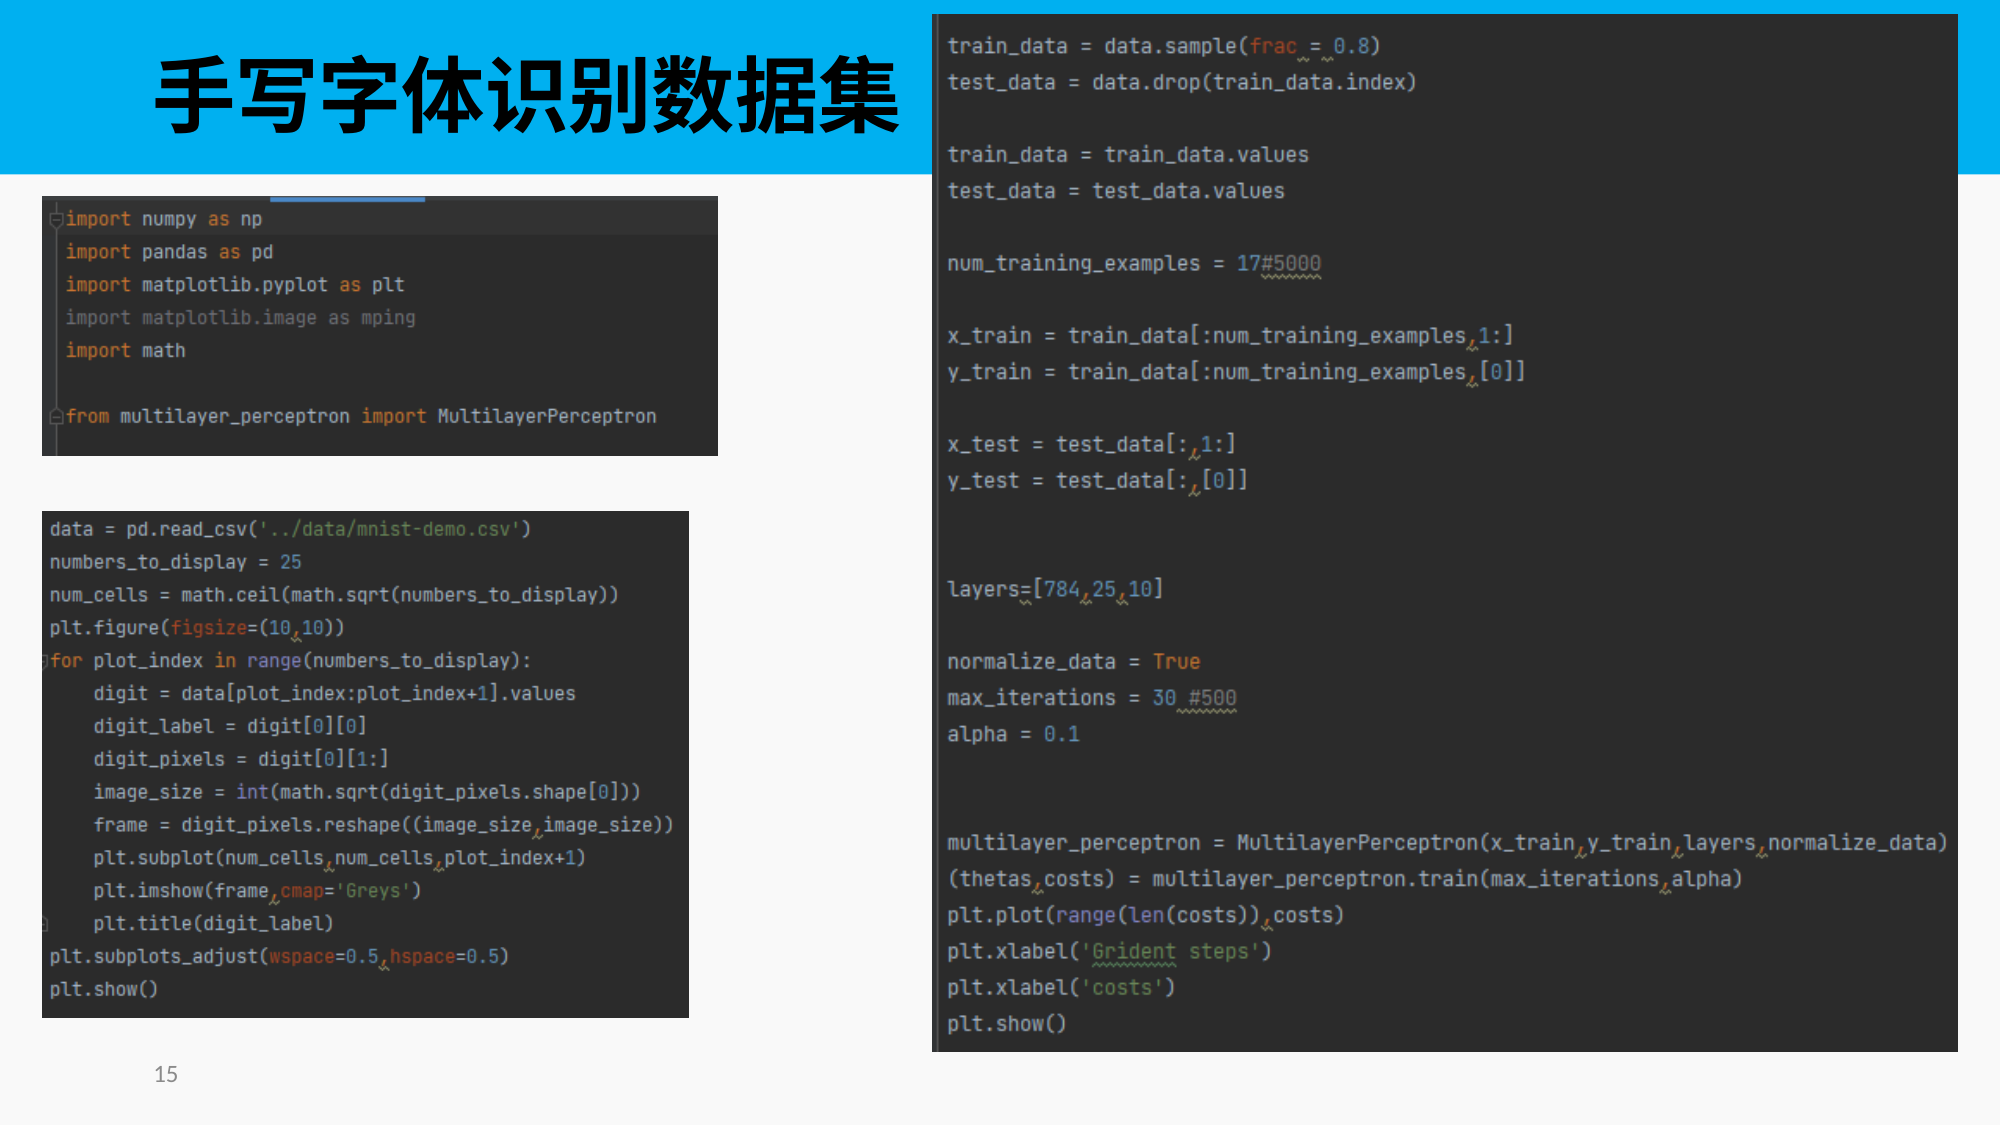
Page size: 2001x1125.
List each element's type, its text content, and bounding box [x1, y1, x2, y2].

picture [42, 196, 718, 456]
picture [932, 15, 1958, 1052]
picture [42, 511, 689, 1018]
title 手写字体识别数据集 [137, 27, 932, 172]
